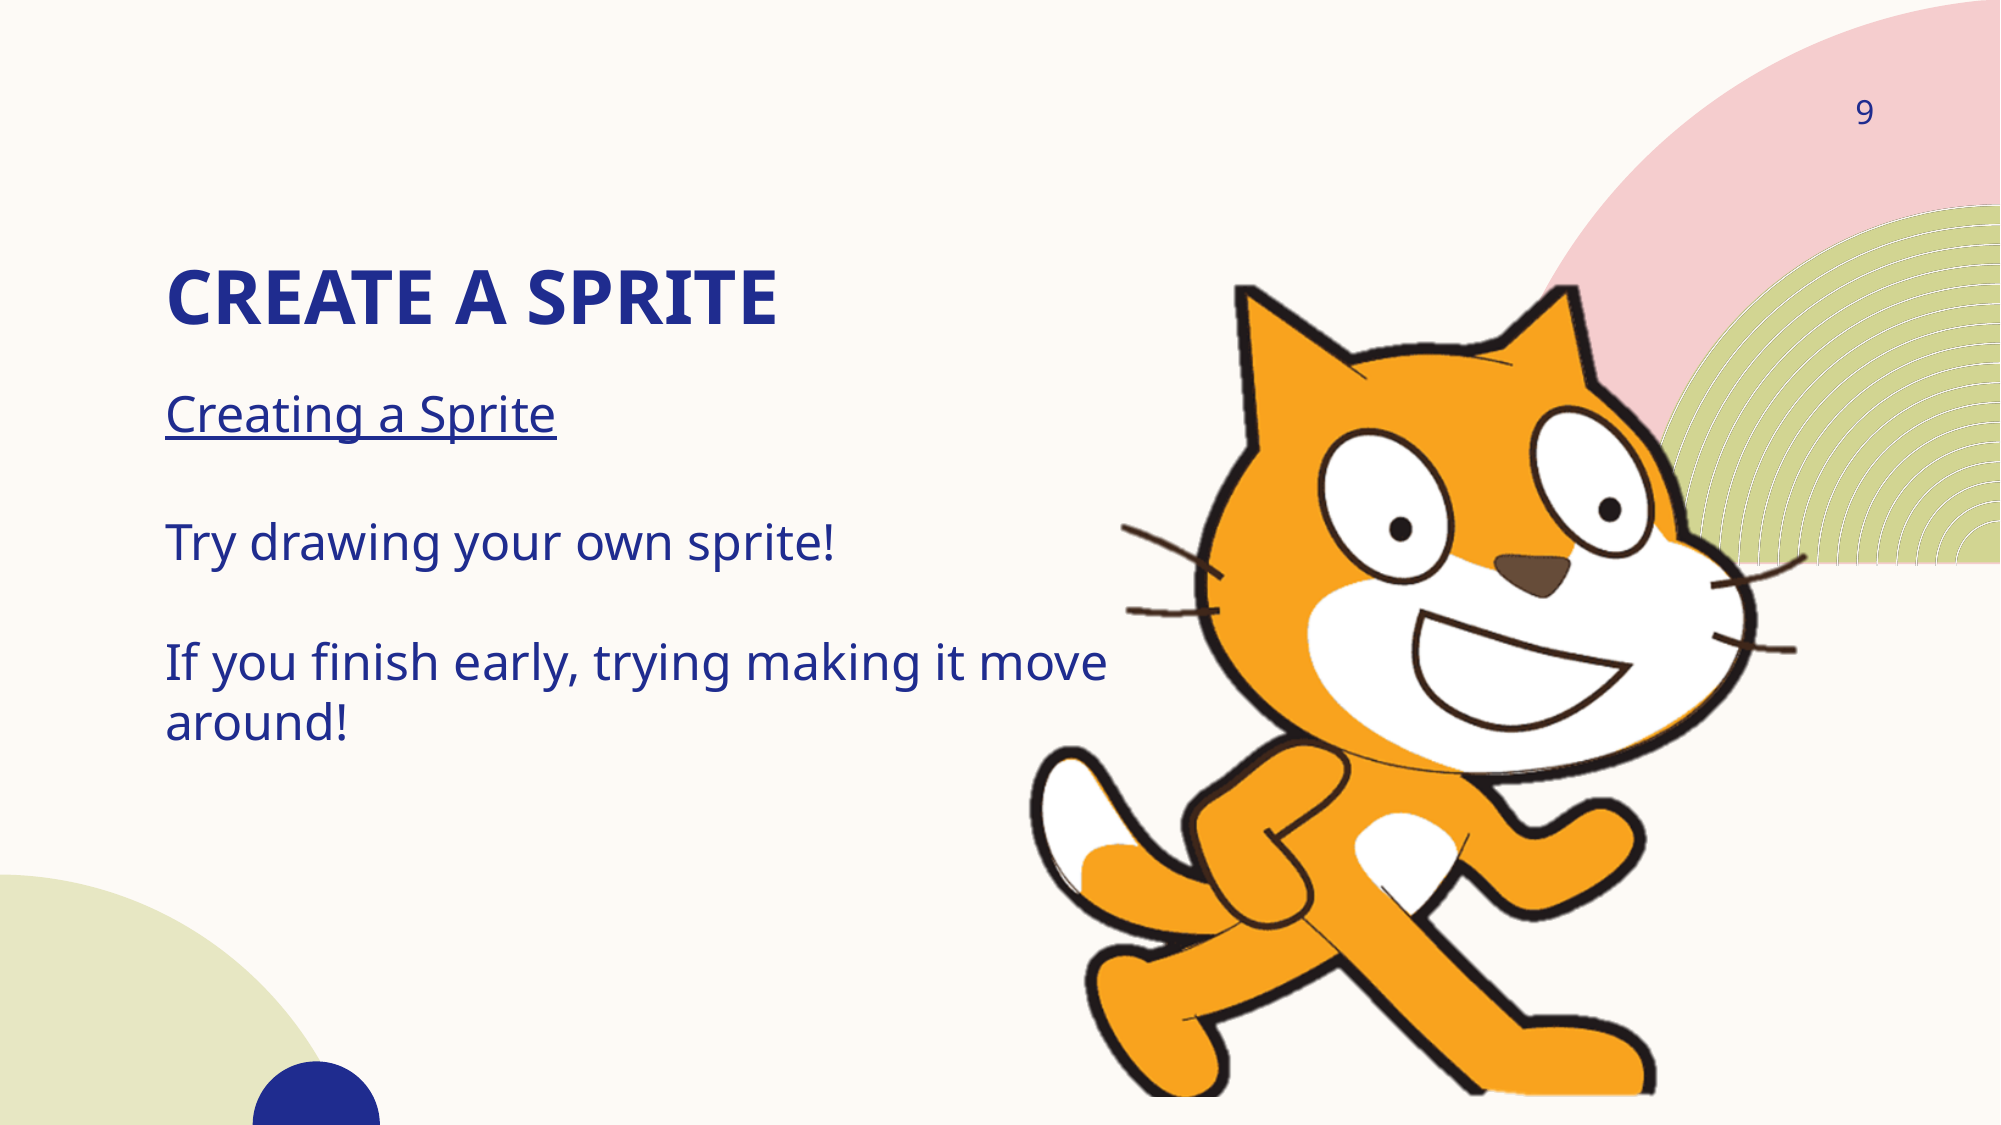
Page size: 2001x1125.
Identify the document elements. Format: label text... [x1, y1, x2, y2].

title Create a sprite [150, 173, 1437, 340]
list Creating a Sprite Try drawing your own sprite! If you finish early, trying making it move around! [150, 382, 924, 993]
slide_number 9 [1712, 75, 1875, 153]
picture [924, 204, 2001, 1097]
